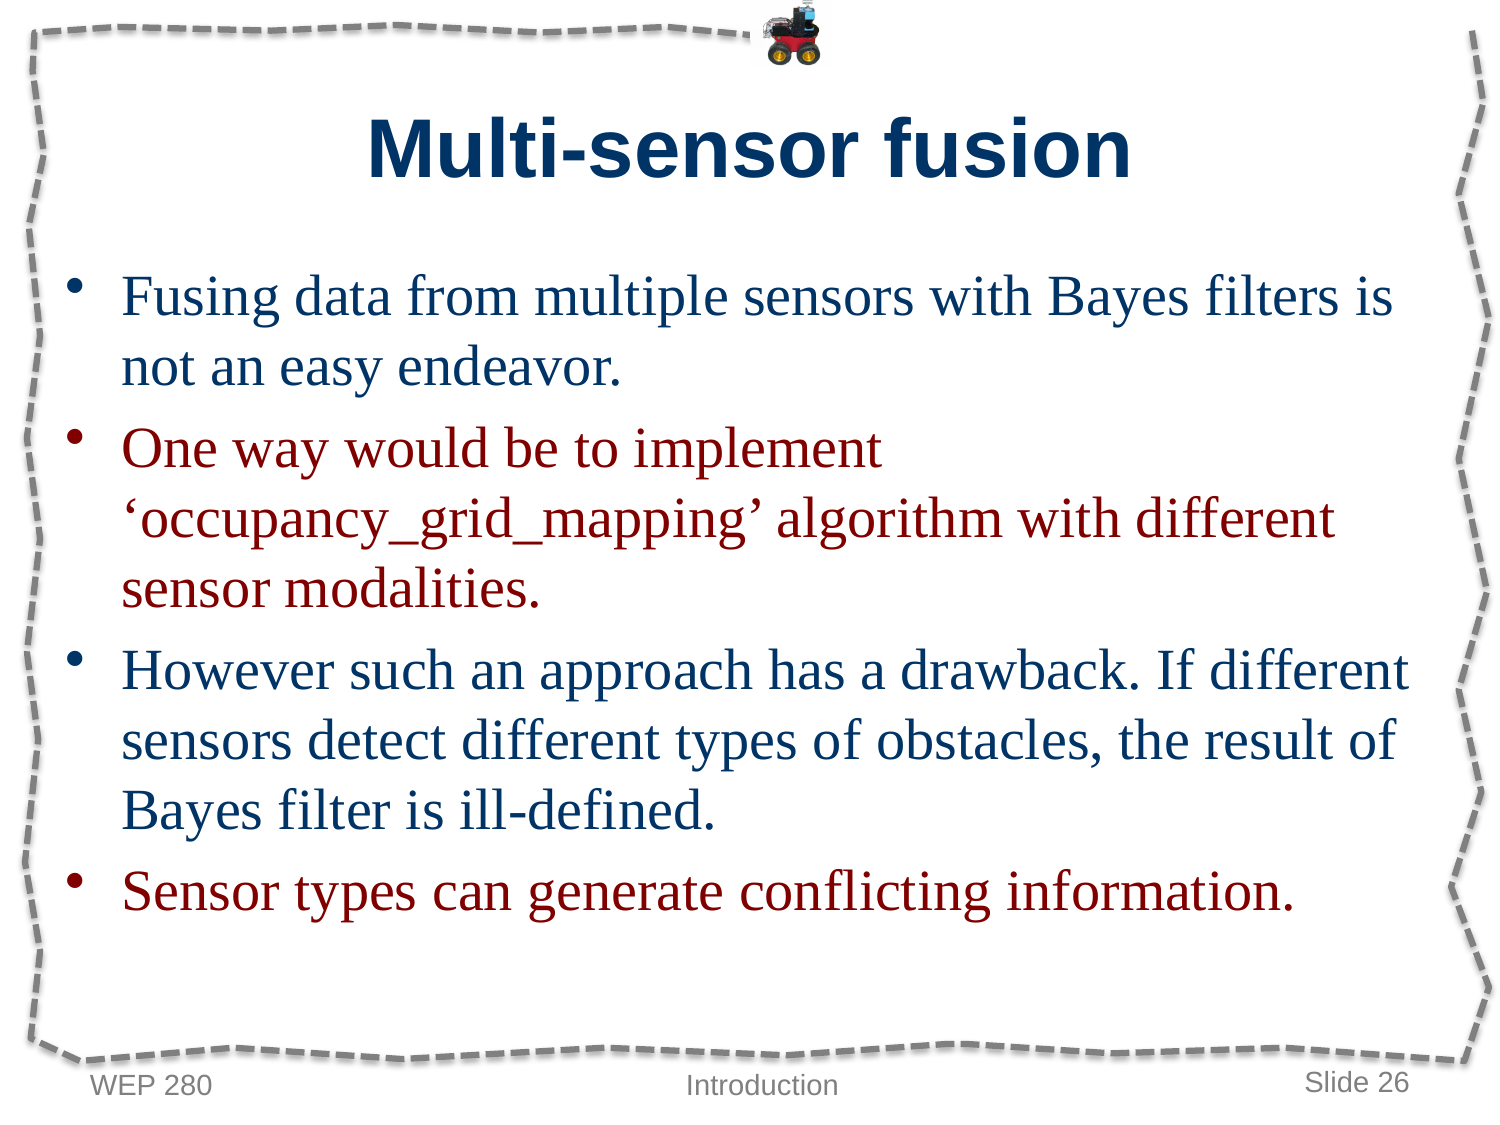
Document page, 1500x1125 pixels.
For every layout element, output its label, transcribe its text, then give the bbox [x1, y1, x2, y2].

slide_number WEP 280 [75, 1058, 425, 1103]
list Fusing data from multiple sensors with Bayes filters is not an easy endeavor. One way would be to implement ‘occupancy_grid_mapping’ algorithm with different sensor modalities. However such an approach has a drawback. If different sensors detect different types of obstacles, the result of Bayes filter is ill-defined. Sensor types can generate conflicting information. [50, 249, 1438, 1013]
title Multi-sensor fusion [75, 50, 1425, 238]
picture [750, 0, 833, 50]
slide_number Slide 26 [1074, 1058, 1426, 1103]
footer Introduction [512, 1058, 1013, 1103]
